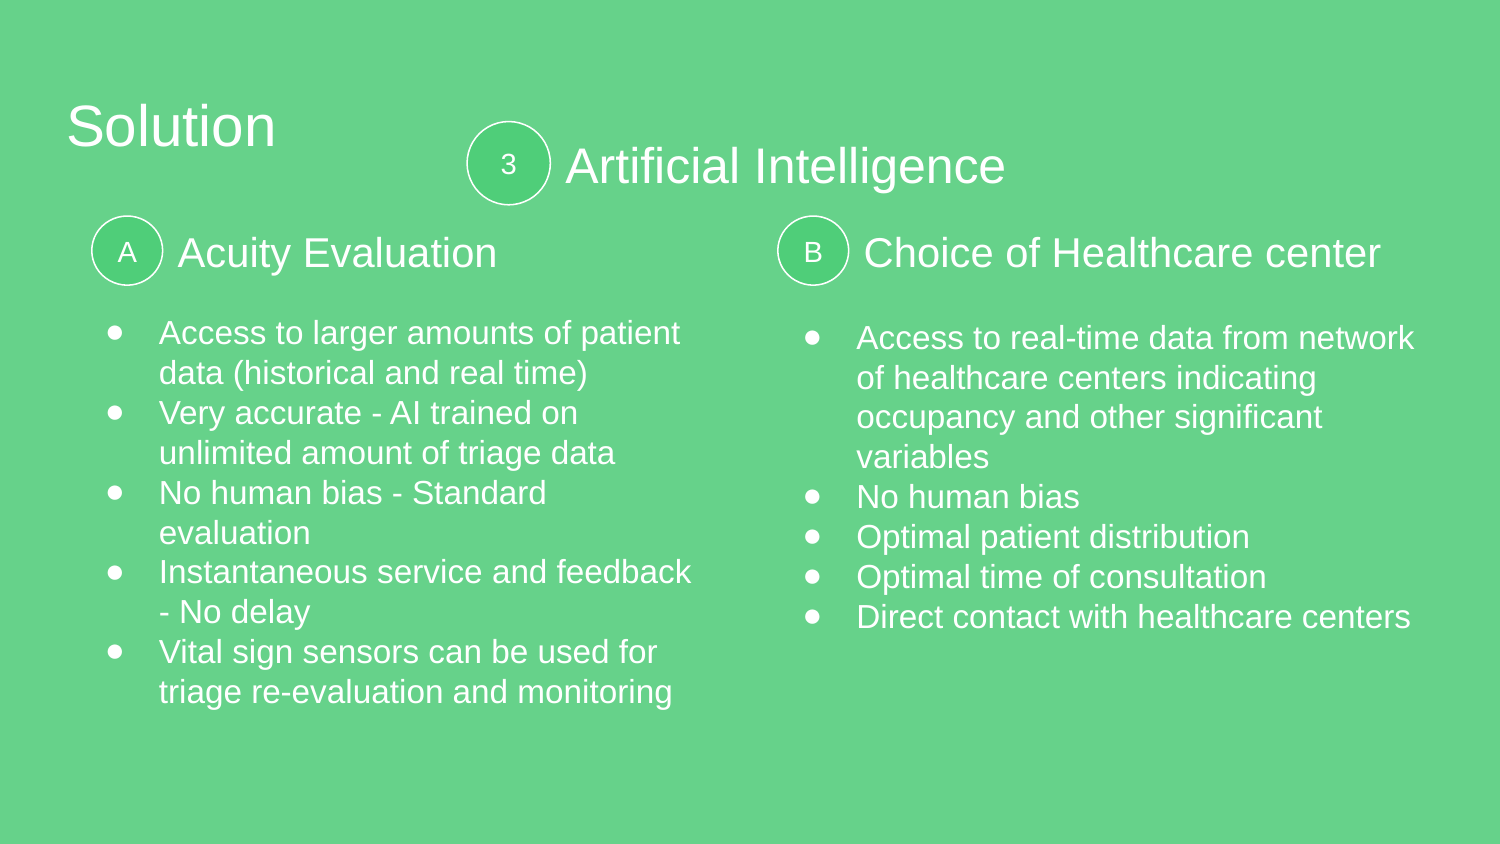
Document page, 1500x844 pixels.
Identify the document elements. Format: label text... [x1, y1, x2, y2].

text_box Access to larger amounts of patient data (historical and real time) Very accurate - AI trained on unlimited amount of triage data No human bias - Standard evaluation Instantaneous service and feedback - No delay Vital sign sensors can be used for triage re-evaluation and monitoring [68, 296, 716, 801]
title Solution [51, 72, 1449, 174]
text_box Acuity Evaluation [162, 216, 623, 286]
text_box Access to real-time data from network of healthcare centers indicating occupancy and other significant variables No human bias Optimal patient distribution Optimal time of consultation Direct contact with healthcare centers [766, 300, 1440, 703]
text_box Choice of Healthcare center [848, 216, 1429, 286]
text_box B [777, 216, 849, 286]
text_box 3 [467, 121, 551, 205]
text_box Artificial Intelligence [550, 126, 1033, 201]
text_box A [91, 216, 163, 286]
